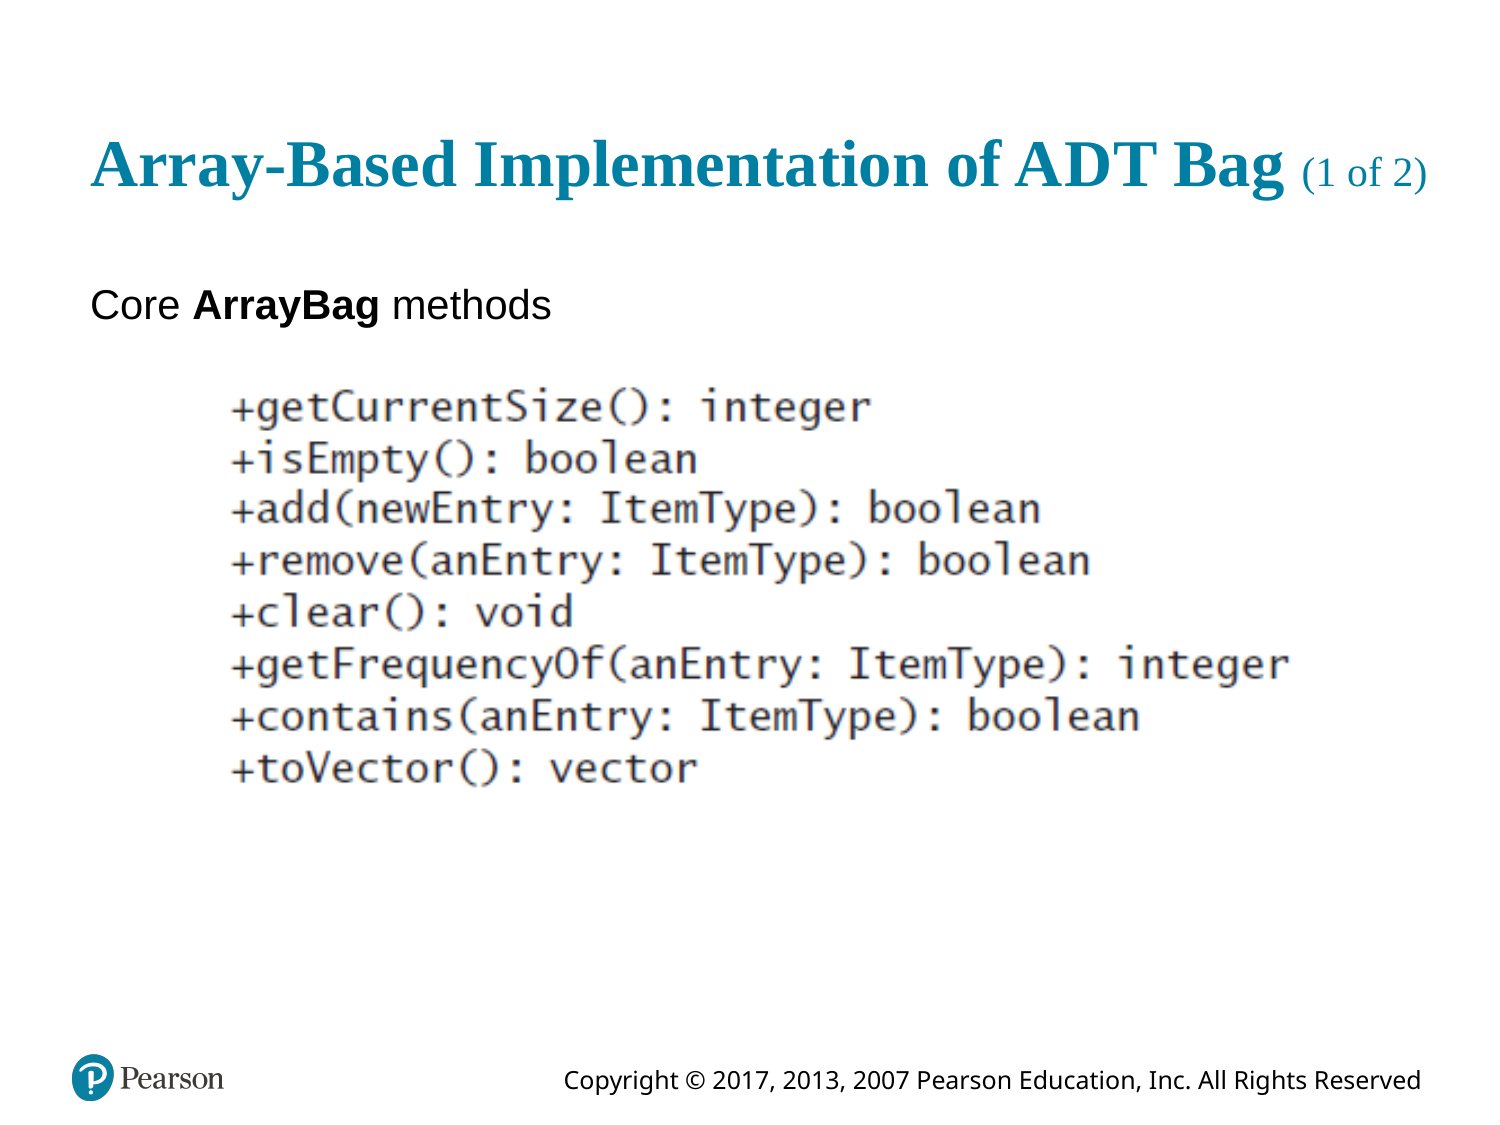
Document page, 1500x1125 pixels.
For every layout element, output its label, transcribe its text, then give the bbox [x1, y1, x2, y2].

picture [197, 361, 1327, 826]
picture [98, 1054, 224, 1101]
title Array-Based Implementation of A D T Bag (1 of 2) [75, 35, 1458, 216]
picture [80, 1063, 106, 1088]
picture [72, 1087, 83, 1101]
list Core ArrayBag methods [75, 262, 1425, 348]
picture [72, 1054, 88, 1070]
